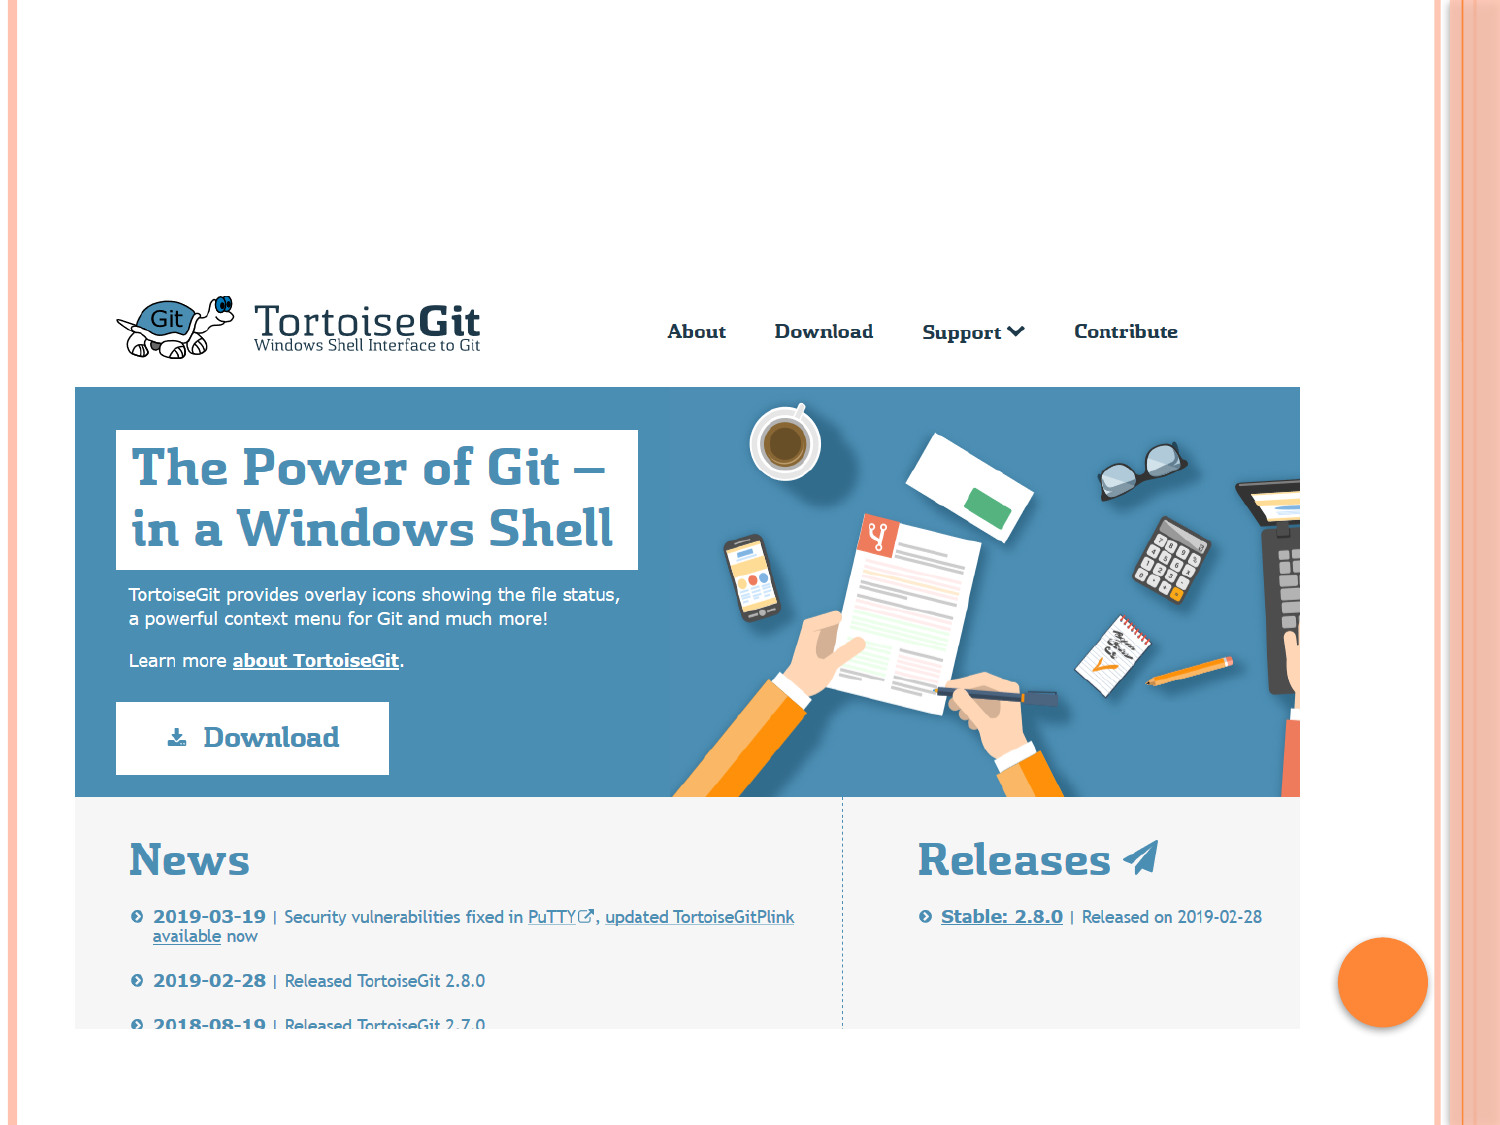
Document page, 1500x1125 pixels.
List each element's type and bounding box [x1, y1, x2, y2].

list [74, 295, 1301, 1029]
